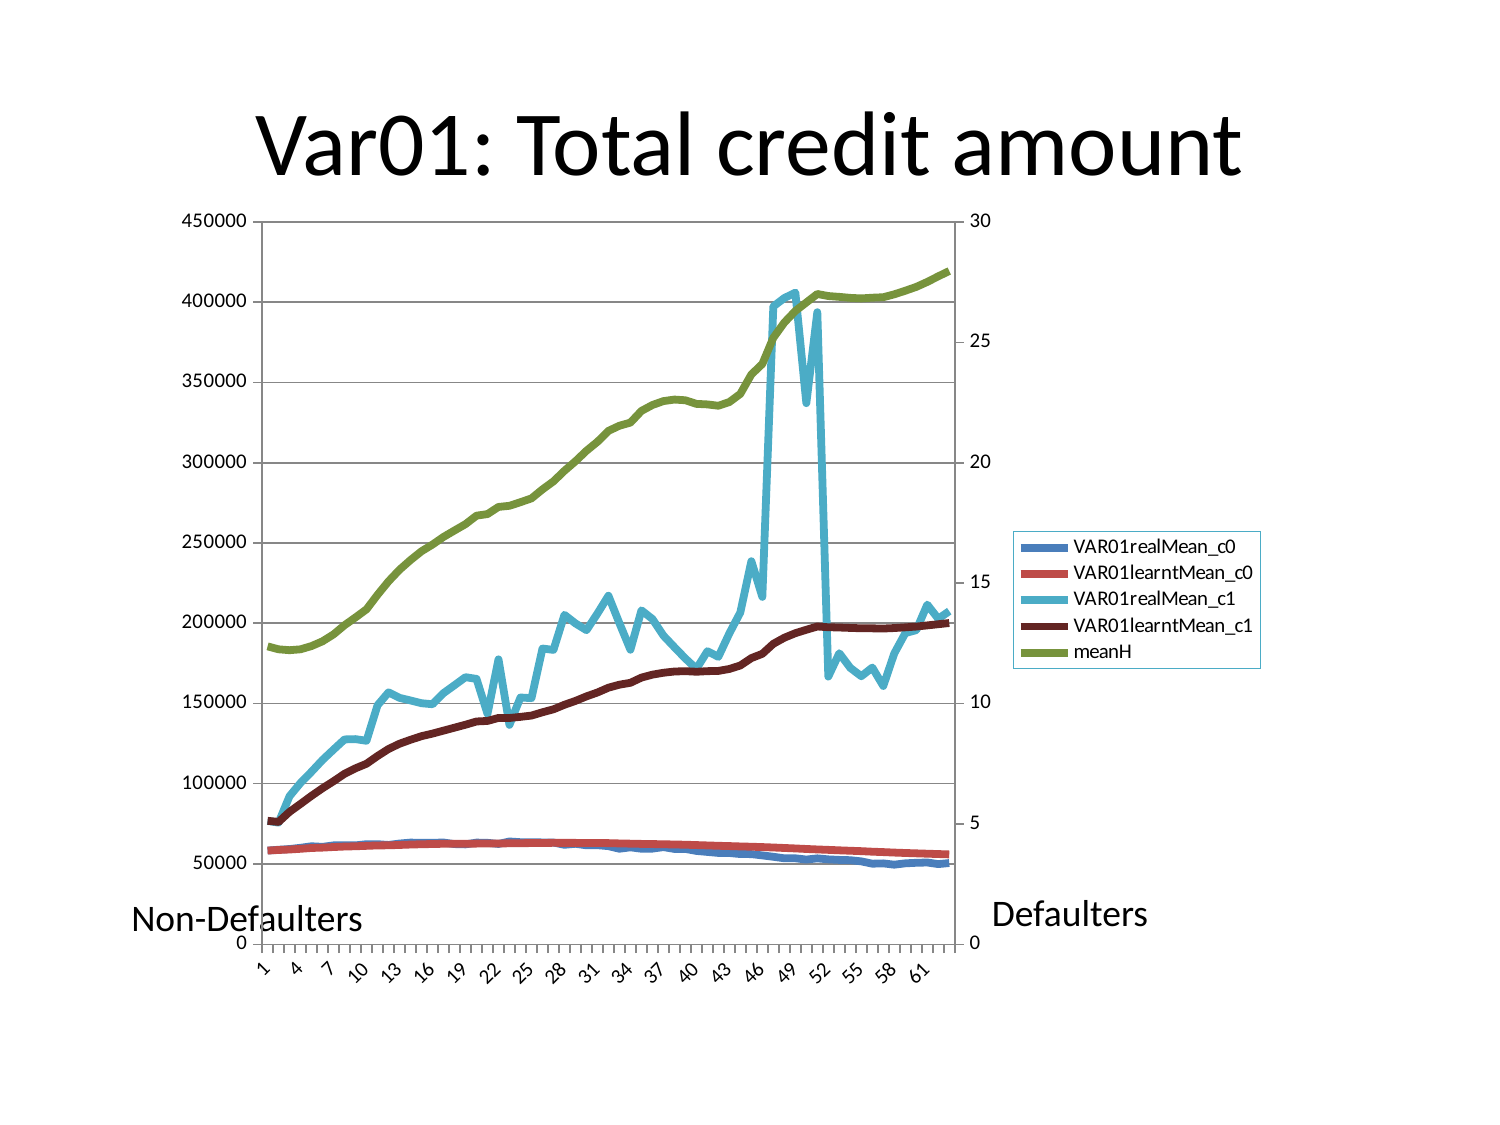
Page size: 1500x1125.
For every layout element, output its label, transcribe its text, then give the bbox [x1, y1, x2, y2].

text_box Non-Defaulters [116, 886, 154, 947]
title Var01: Total credit amount [75, 45, 1425, 233]
chart [159, 195, 1274, 1006]
